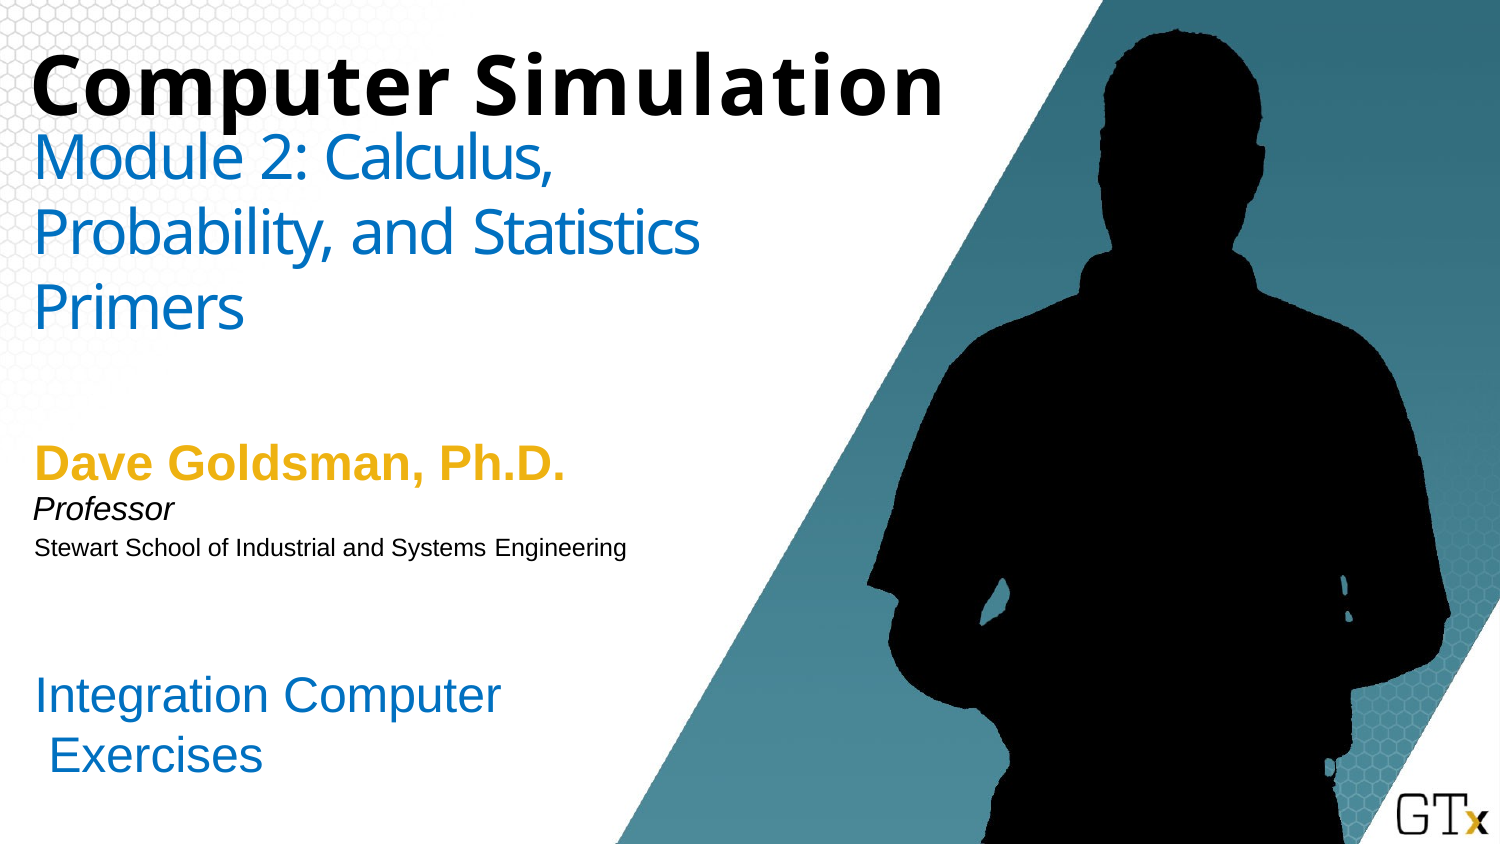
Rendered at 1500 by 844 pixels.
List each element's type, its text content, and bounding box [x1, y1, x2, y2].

text_box Integration Computer Exercises [32, 658, 507, 782]
picture [0, 0, 1500, 844]
text_box Module 2: Calculus, Probability, and Statistics Primers [30, 115, 844, 342]
text_box Dave Goldsman, Ph.D. Professor Stewart School of Industrial and Systems Engineering [30, 430, 632, 561]
title Computer Simulation [27, 30, 948, 174]
